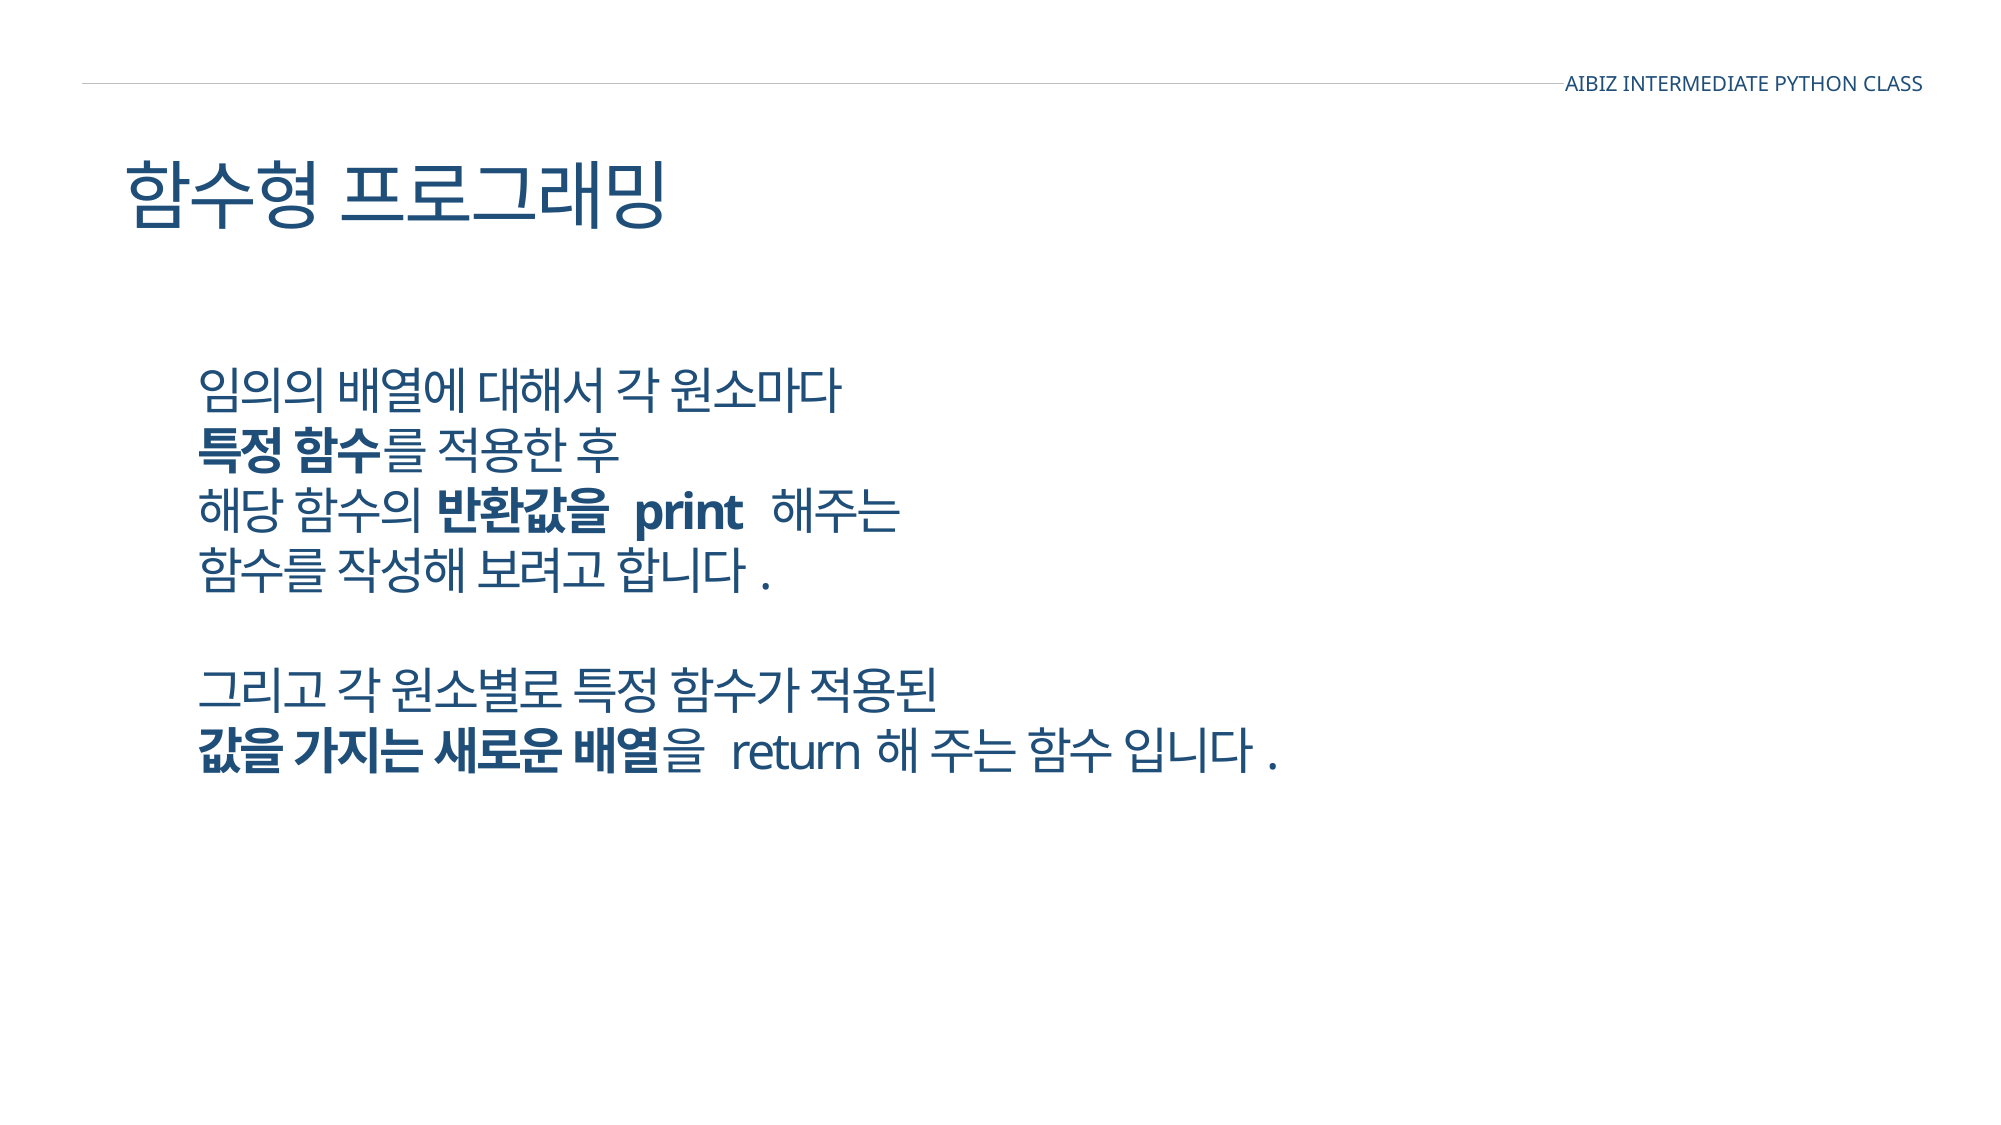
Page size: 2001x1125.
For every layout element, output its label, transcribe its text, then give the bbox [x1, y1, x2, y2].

text_box 임의의 배열에 대해서 각 원소마다 특정 함수를 적용한 후 해당 함수의 반환값을 print 해주는 함수를 작성해 보려고 합니다. 그리고 각 원소별로 특정 함수가 적용된 값을 가지는 새로운 배열을 return해 주는 함수 입니다. [182, 351, 1719, 787]
text_box 함수형 프로그래밍 [108, 141, 687, 247]
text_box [81, 63, 1939, 104]
